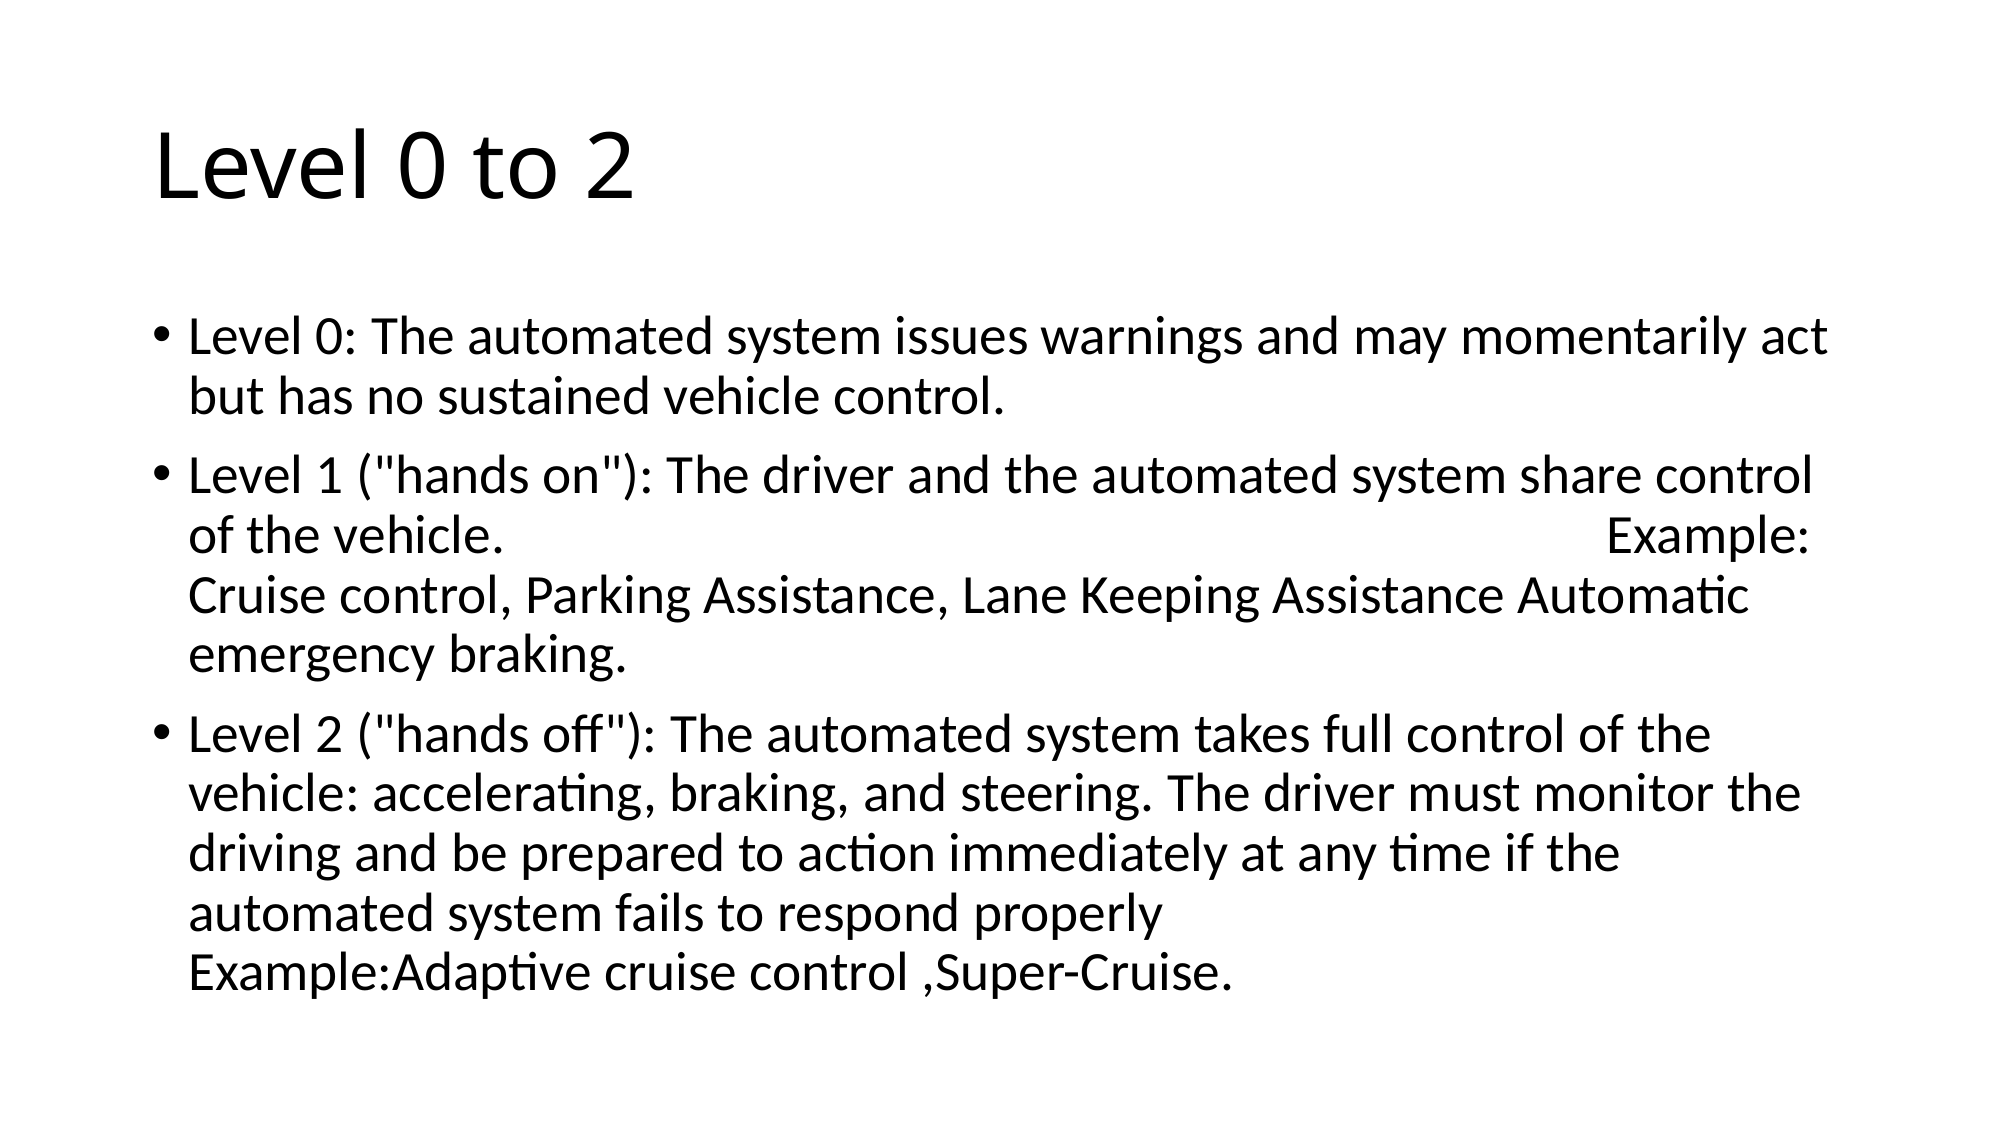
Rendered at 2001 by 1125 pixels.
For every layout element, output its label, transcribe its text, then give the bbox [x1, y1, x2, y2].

list Level 0: The automated system issues warnings and may momentarily act but has no sustained vehicle control. Level 1 ("hands on"): The driver and the automated system share control of the vehicle. Example: Cruise control, Parking Assistance, Lane Keeping Assistance Automatic emergency braking. Level 2 ("hands off"): The automated system takes full control of the vehicle: accelerating, braking, and steering. The driver must monitor the driving and be prepared to action immediately at any time if the automated system fails to respond properly Example:Adaptive cruise control ,Super-Cruise. [137, 299, 1863, 1014]
title Level 0 to 2 [137, 59, 1863, 278]
